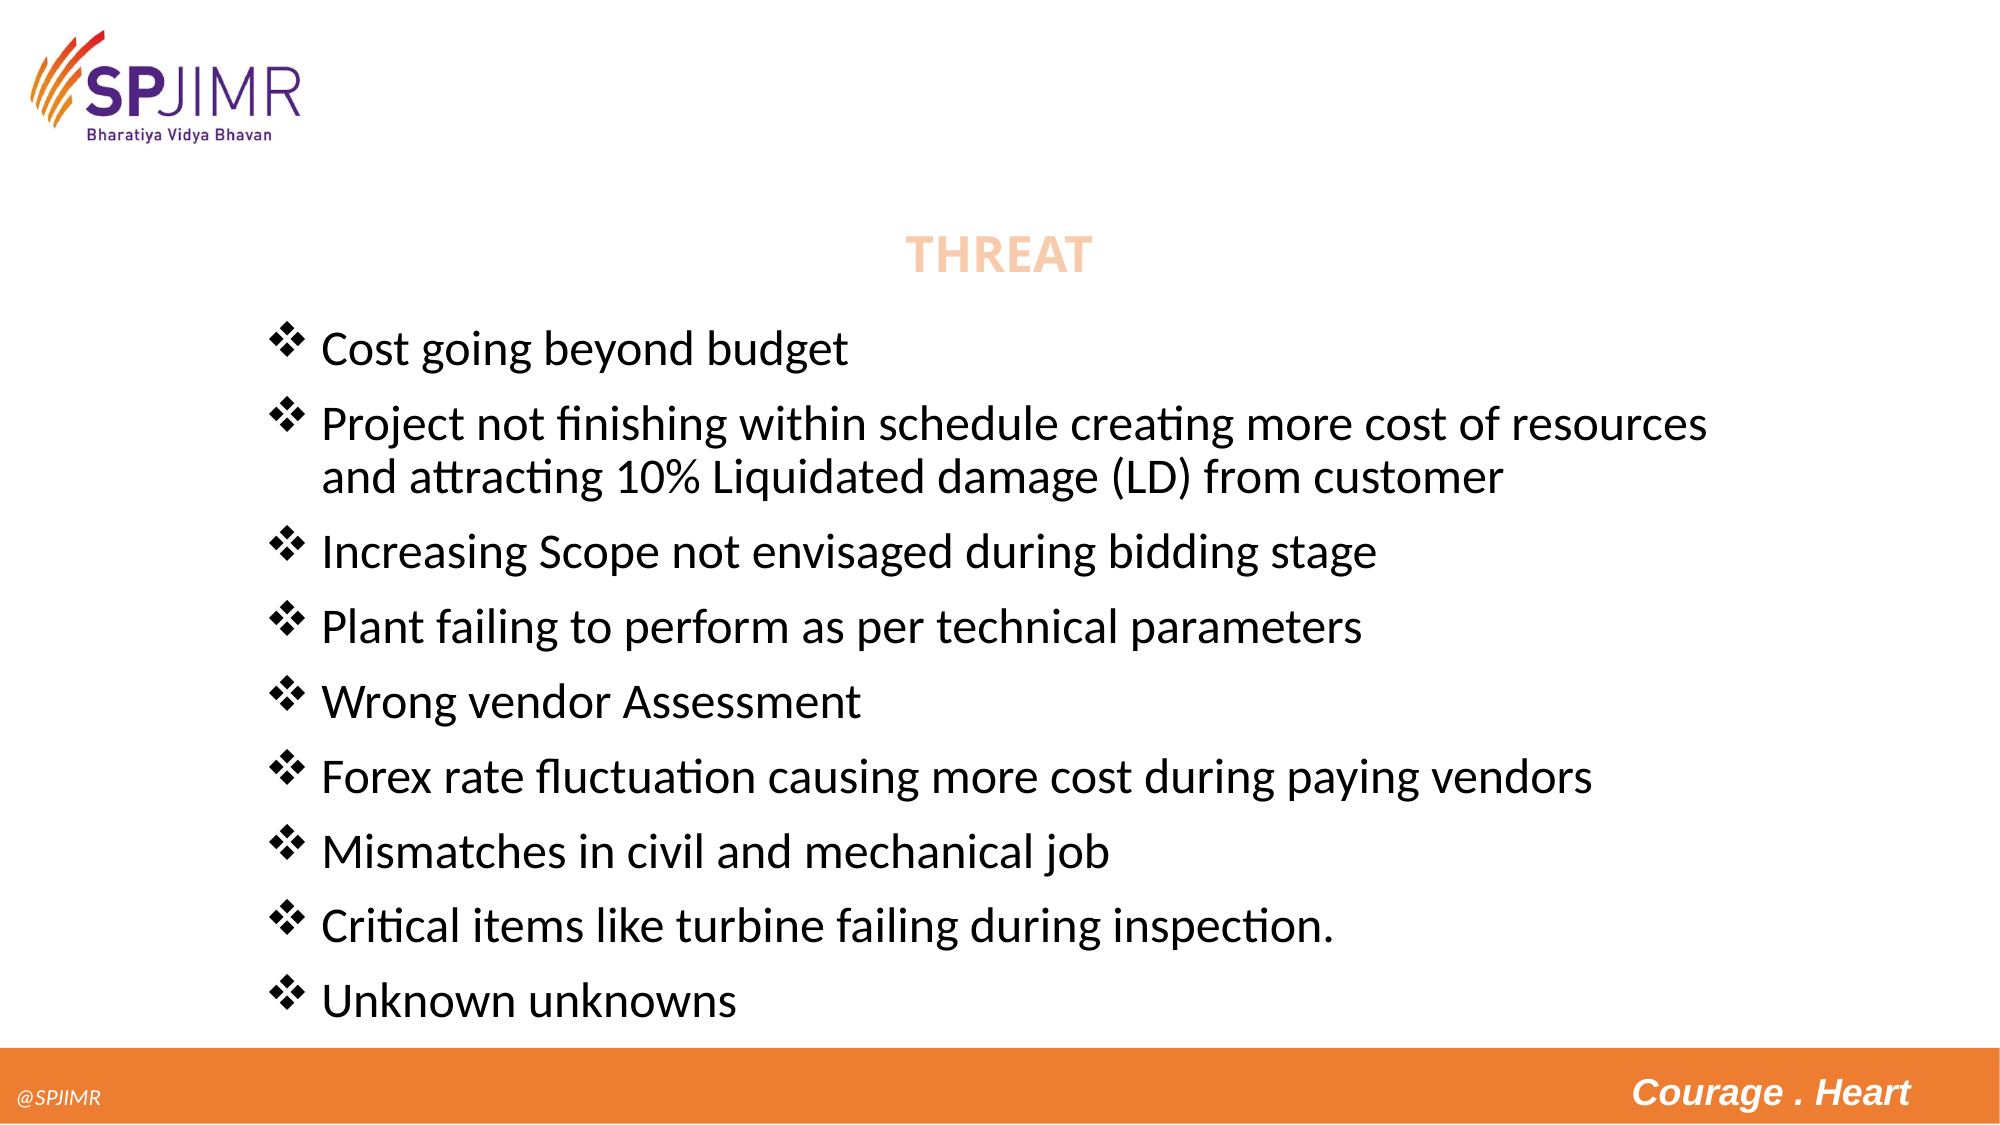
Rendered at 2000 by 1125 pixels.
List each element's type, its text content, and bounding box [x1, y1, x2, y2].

title THREAT [249, 183, 1750, 292]
picture [4, 4, 326, 189]
subtitle Cost going beyond budget Project not finishing within schedule creating more cost of resources and attracting 10% Liquidated damage (LD) from customer Increasing Scope not envisaged during bidding stage Plant failing to perform as per technical parameters Wrong vendor Assessment Forex rate fluctuation causing more cost during paying vendors Mismatches in civil and mechanical job Critical items like turbine failing during inspection. Unknown unknowns [249, 314, 1751, 918]
